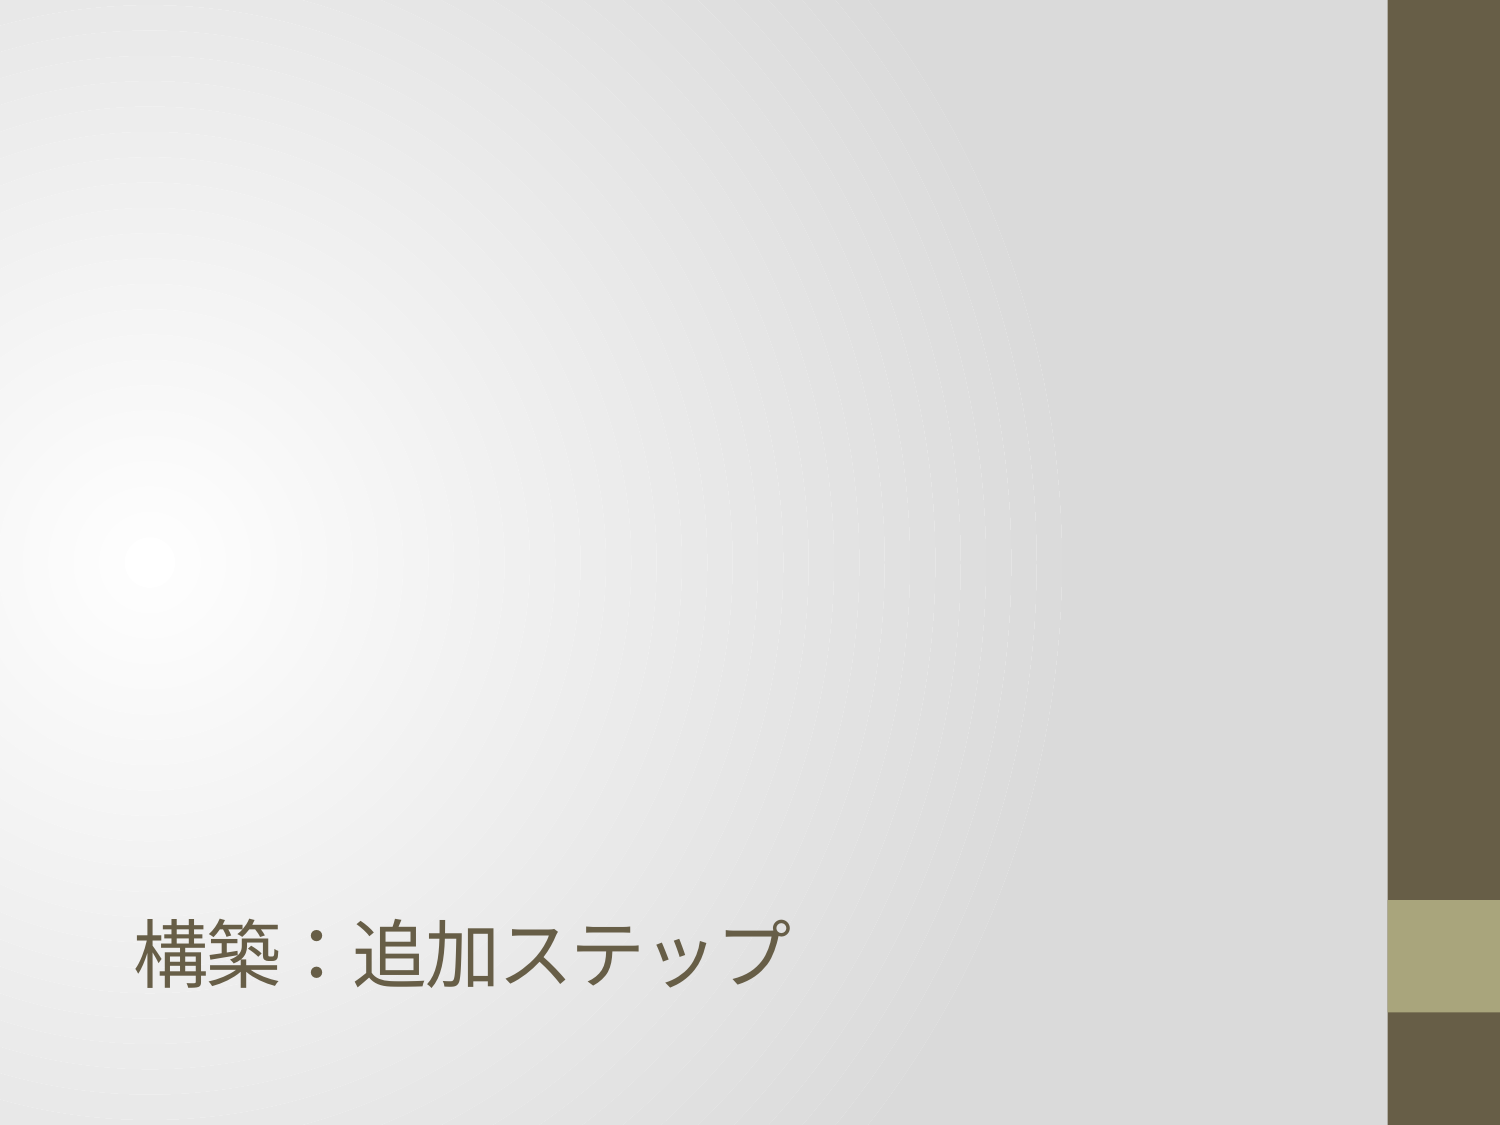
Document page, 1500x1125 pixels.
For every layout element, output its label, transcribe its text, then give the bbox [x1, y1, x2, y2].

title 構築：追加ステップ [118, 900, 1375, 1092]
